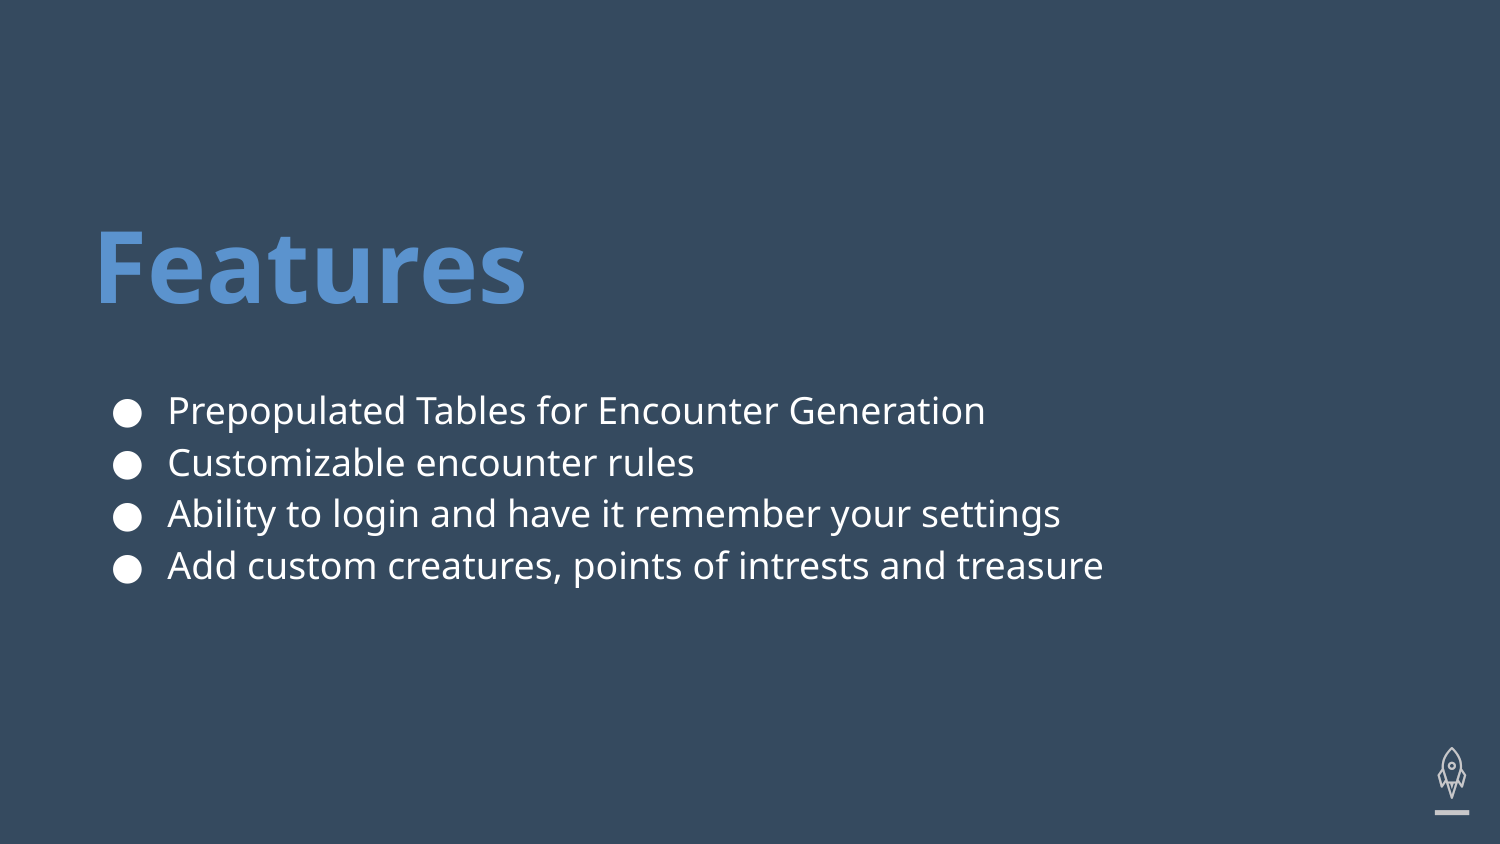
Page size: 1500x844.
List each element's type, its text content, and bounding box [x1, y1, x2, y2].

picture [1410, 739, 1494, 823]
title Features [77, 121, 1427, 339]
list Prepopulated Tables for Encounter Generation Customizable encounter rules Ability to login and have it remember your settings Add custom creatures, points of intrests and treasure [77, 365, 1427, 760]
